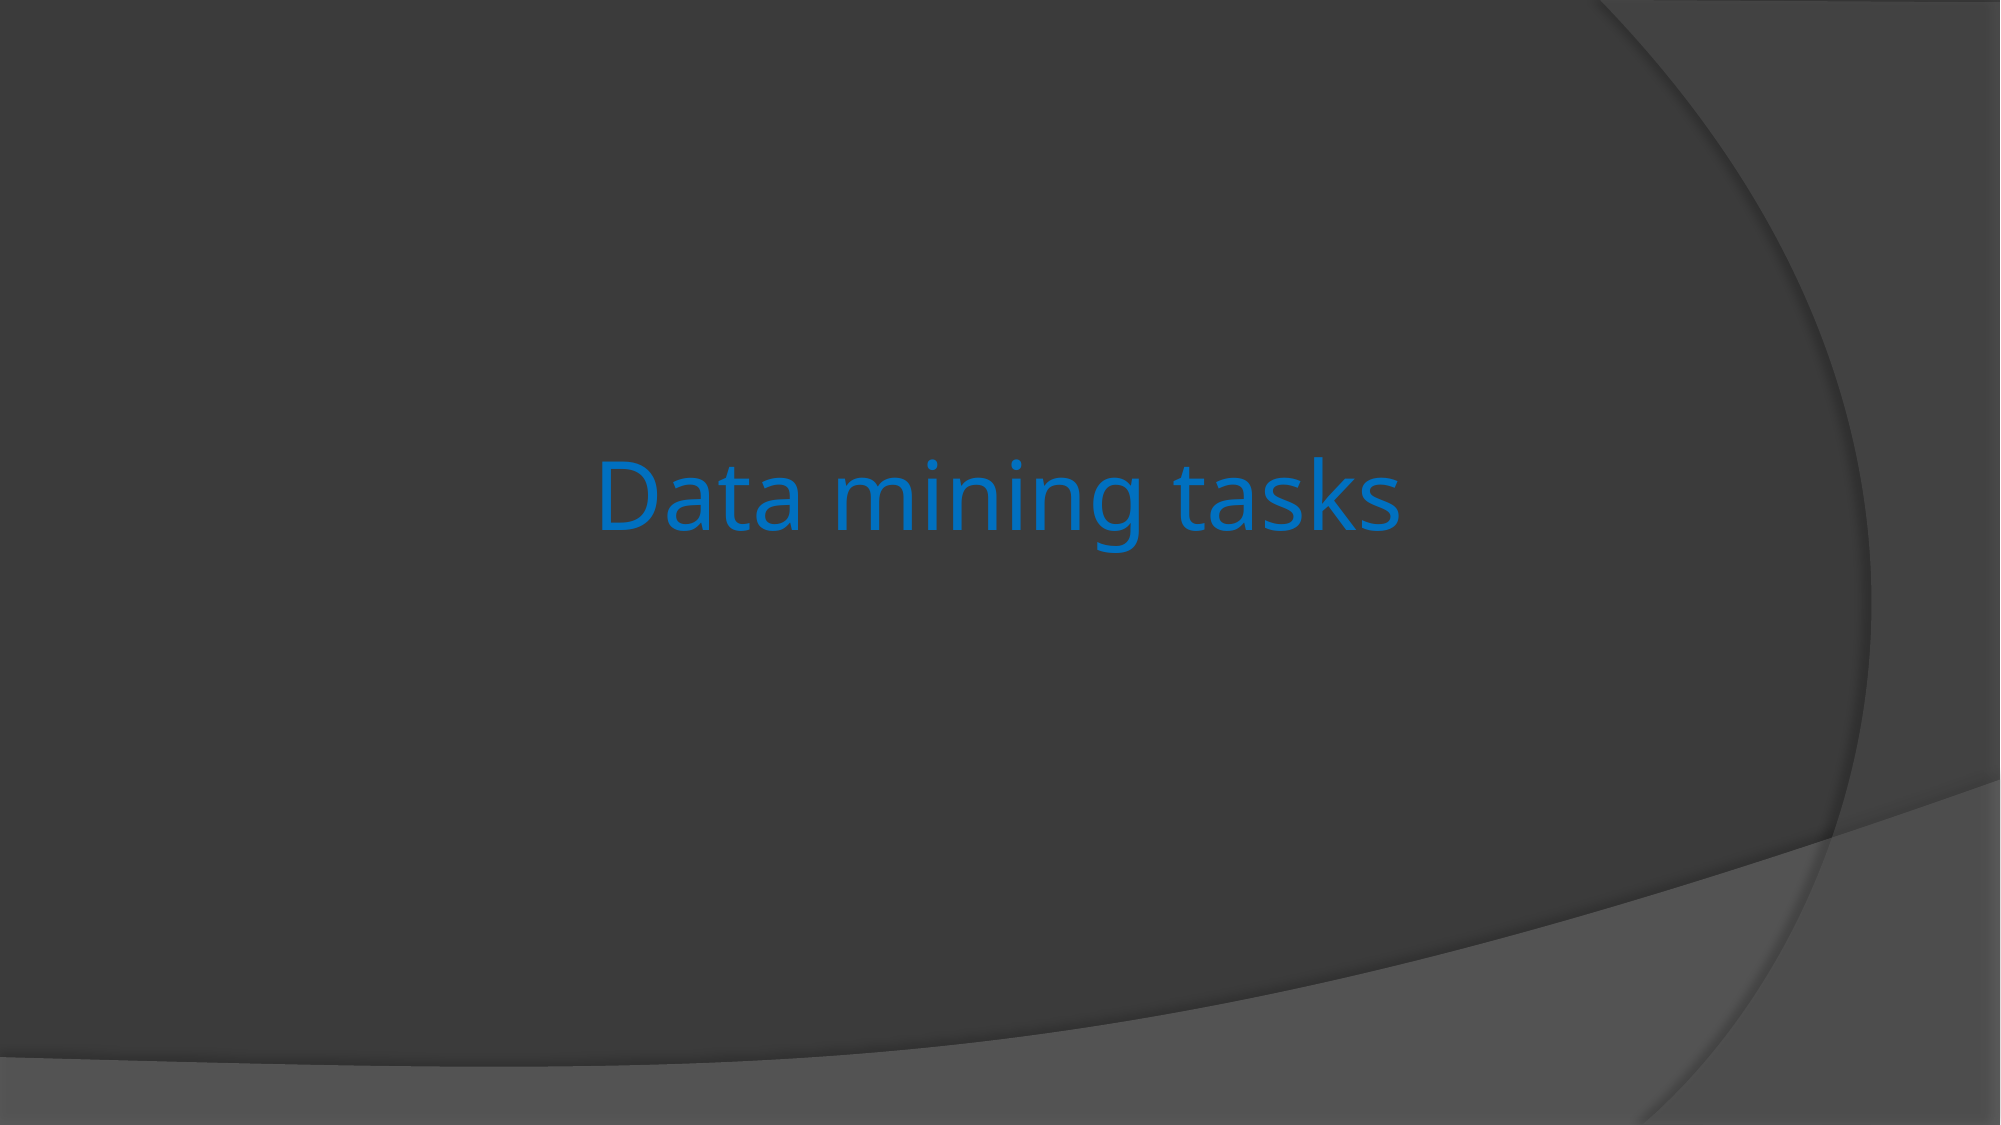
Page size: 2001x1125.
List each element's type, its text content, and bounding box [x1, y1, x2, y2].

title Data mining tasks [160, 383, 1886, 601]
